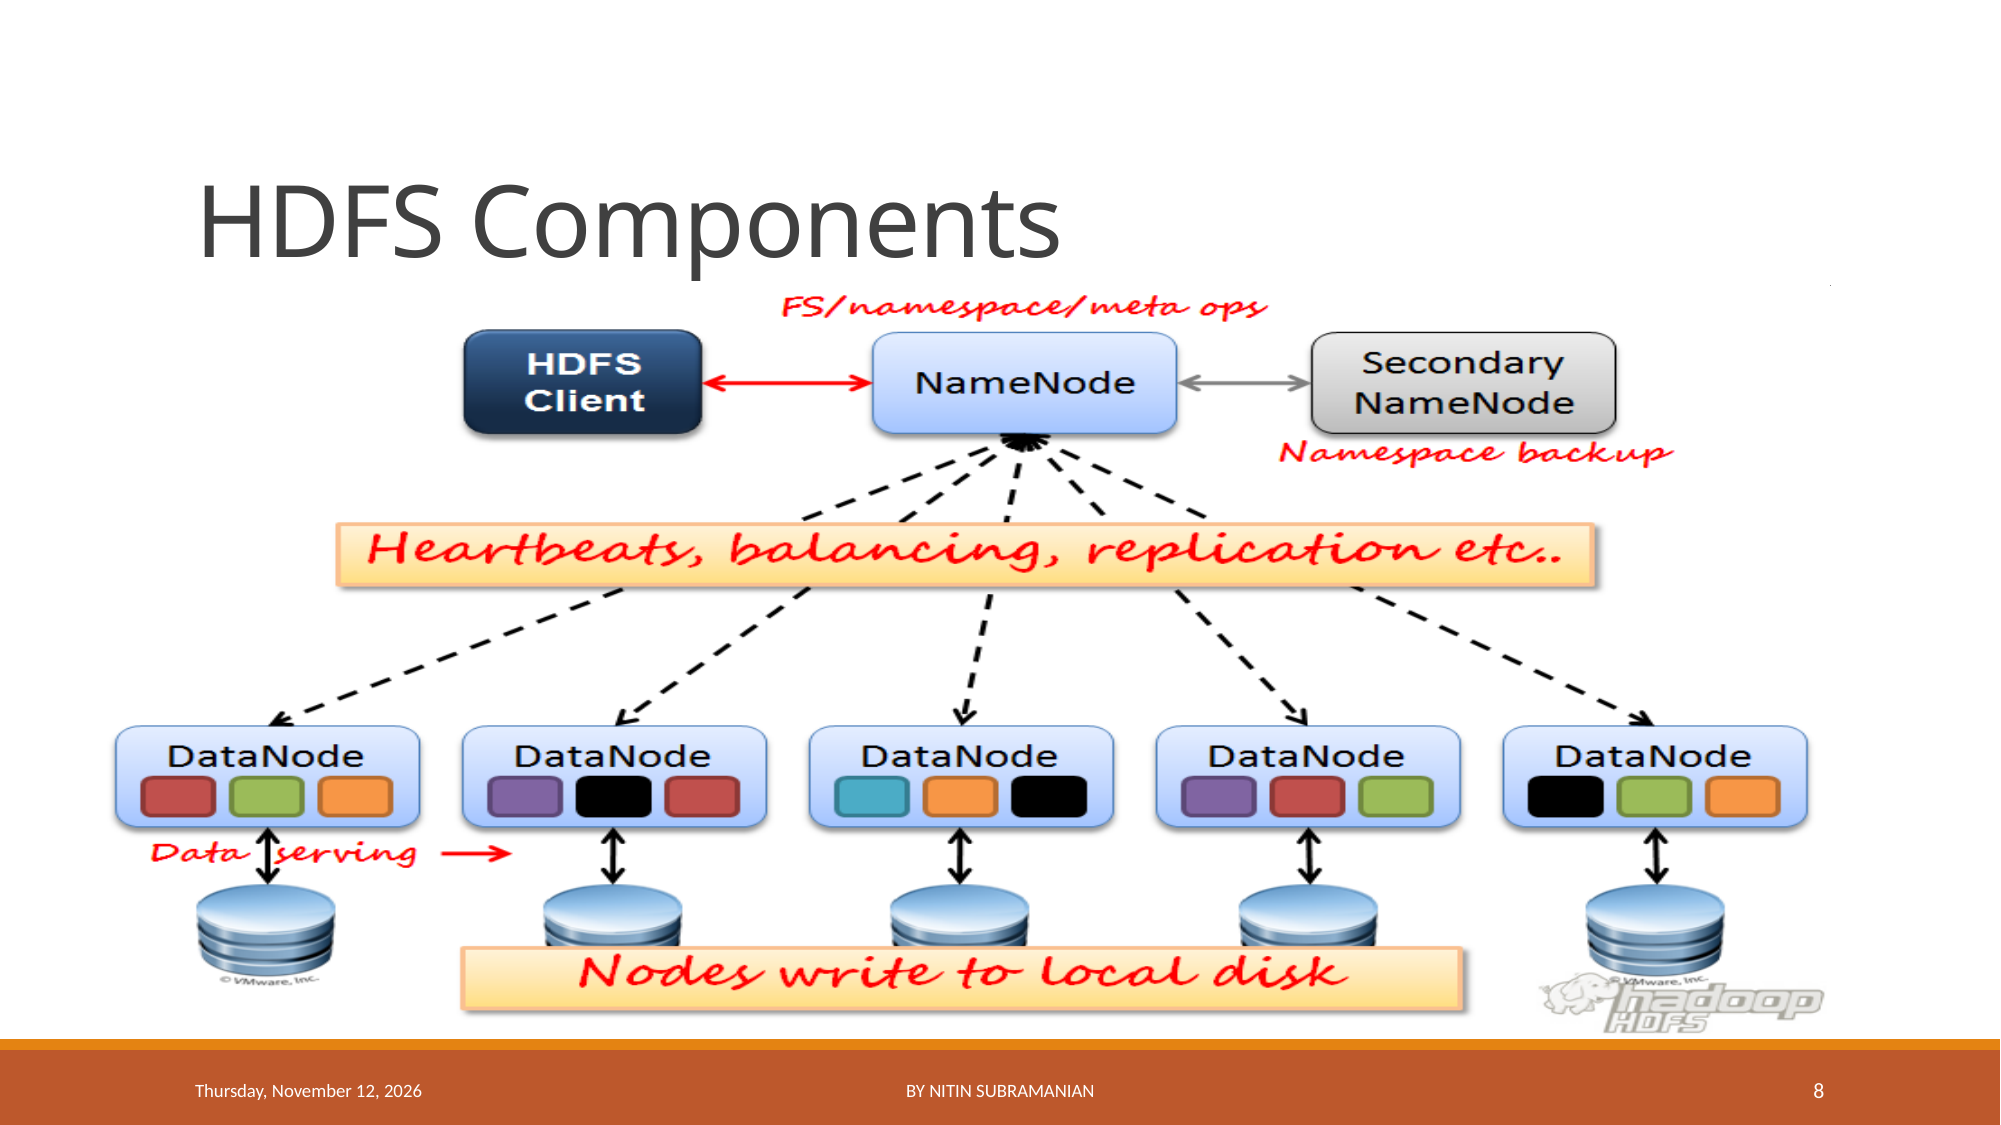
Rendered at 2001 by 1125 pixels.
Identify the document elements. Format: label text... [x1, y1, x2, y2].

footer By Nitin Subramanian [604, 1059, 1396, 1120]
slide_number 8 [1624, 1059, 1840, 1120]
title HDFS Components [180, 47, 1830, 280]
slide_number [180, 1059, 586, 1120]
picture [100, 284, 1831, 1038]
